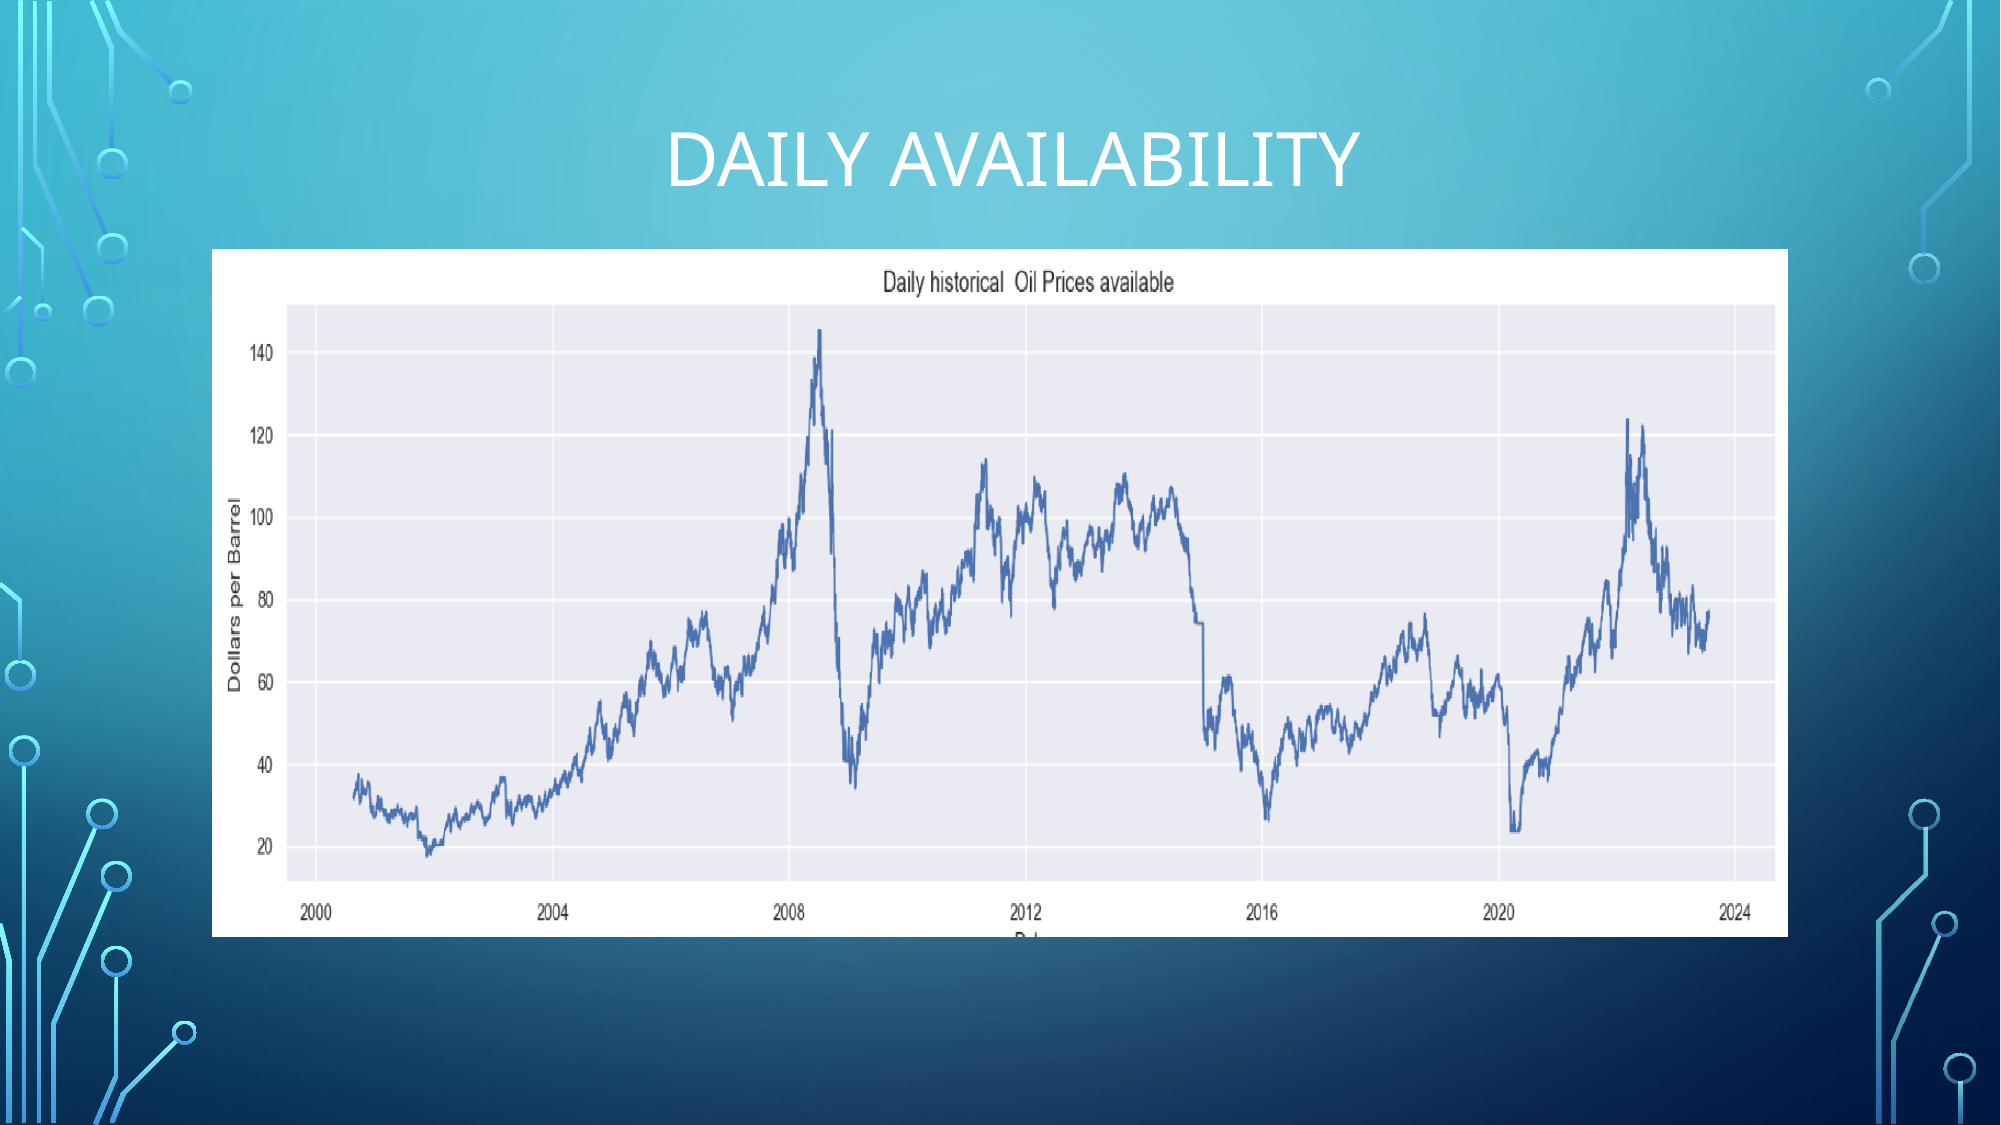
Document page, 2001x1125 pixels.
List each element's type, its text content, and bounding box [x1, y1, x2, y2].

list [212, 248, 1788, 937]
title Daily Availability [225, 112, 1800, 212]
